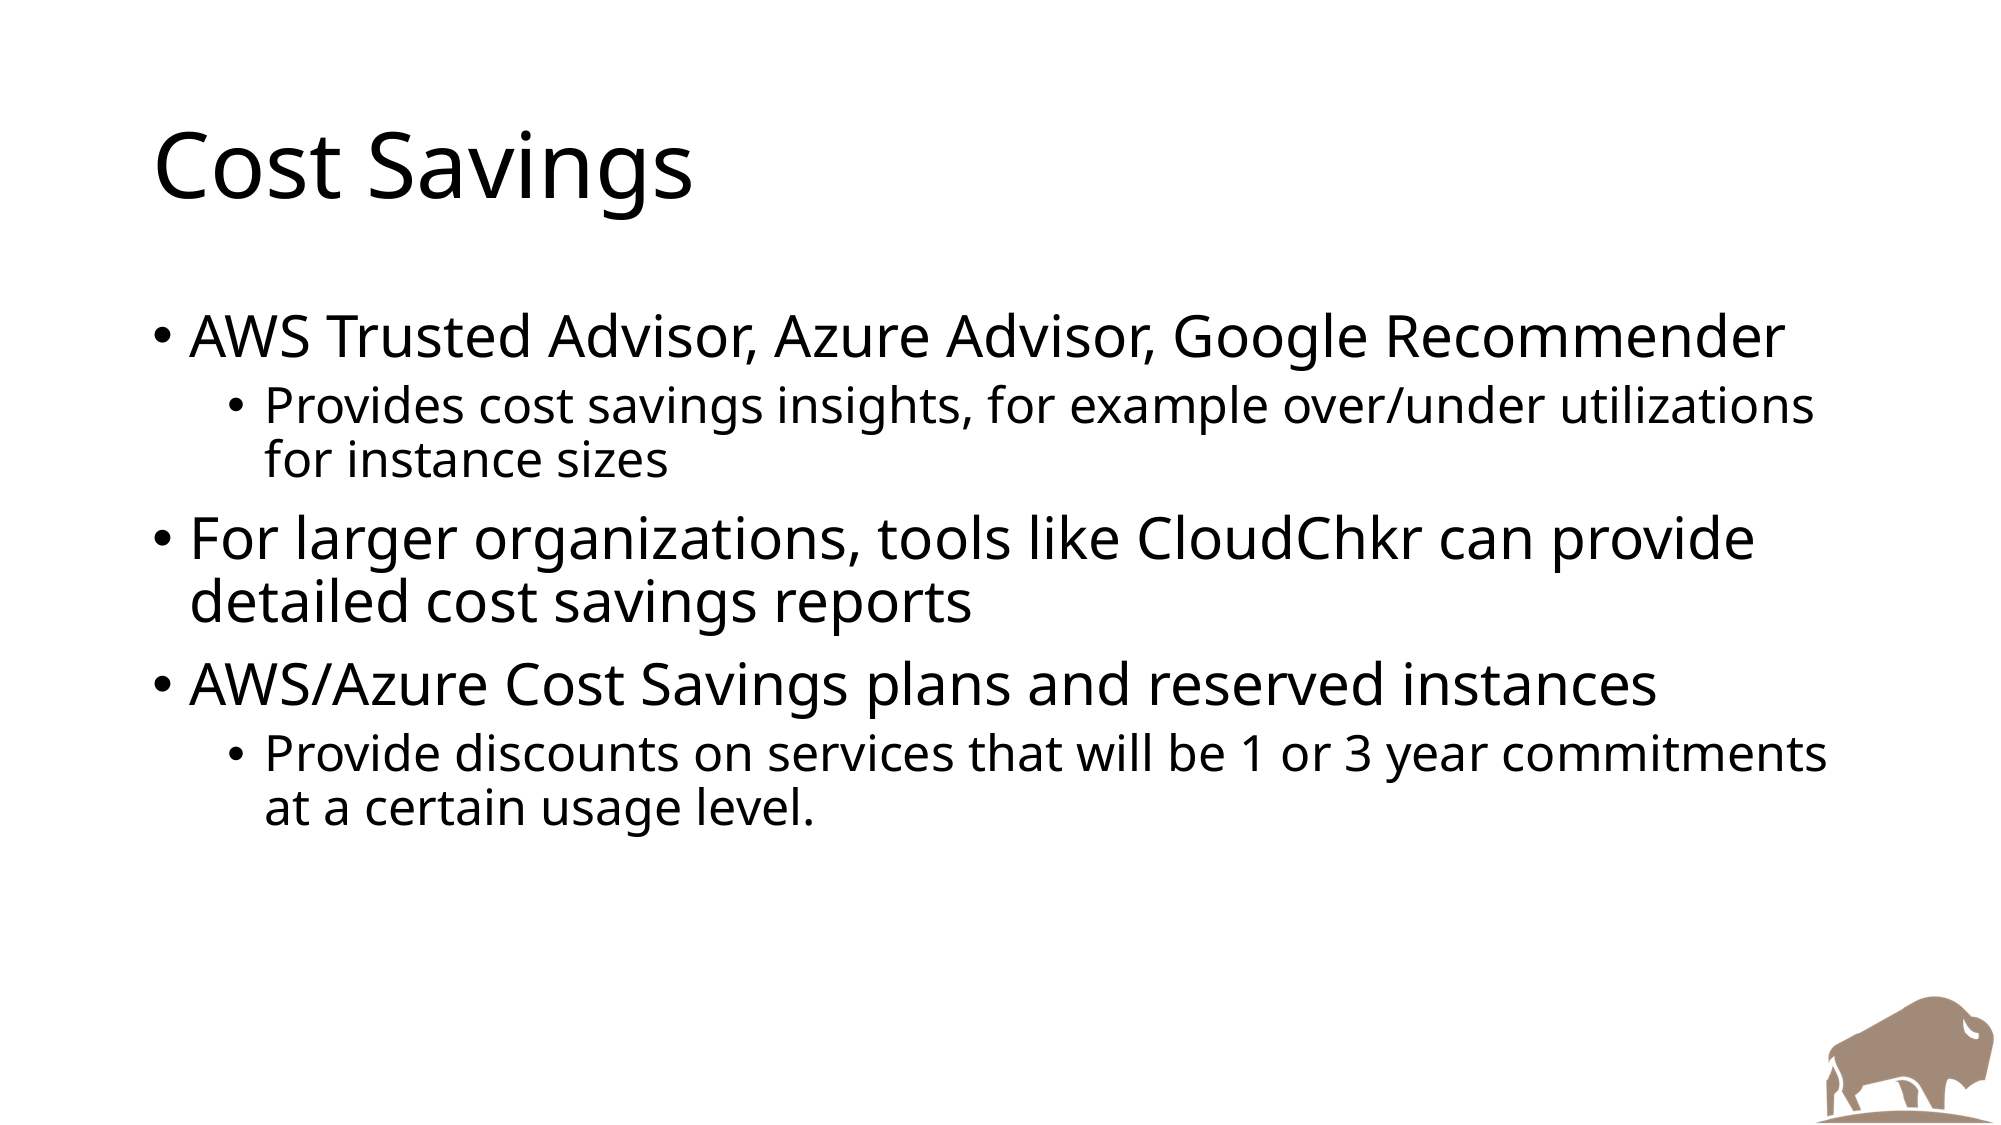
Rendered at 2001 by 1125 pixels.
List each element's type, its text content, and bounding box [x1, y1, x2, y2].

title Cost Savings [137, 59, 1863, 278]
picture [1678, 941, 2000, 1125]
list AWS Trusted Advisor, Azure Advisor, Google Recommender Provides cost savings insights, for example over/under utilizations for instance sizes For larger organizations, tools like CloudChkr can provide detailed cost savings reports AWS/Azure Cost Savings plans and reserved instances Provide discounts on services that will be 1 or 3 year commitments at a certain usage level. [137, 299, 1863, 1014]
